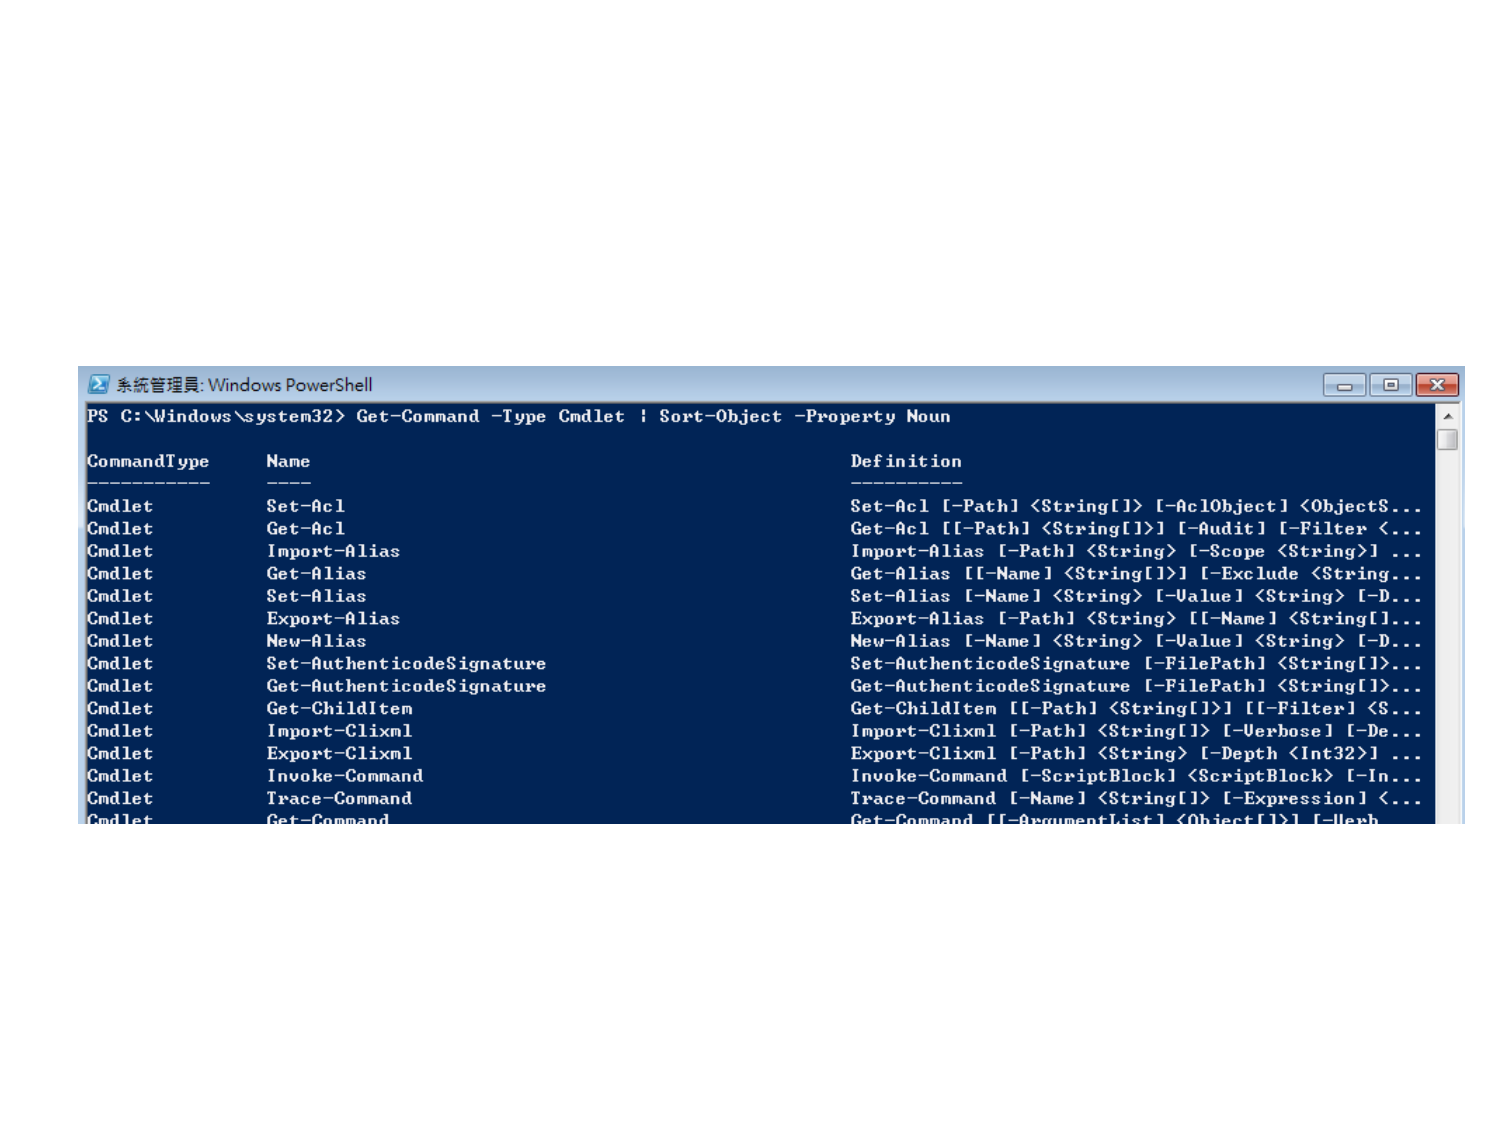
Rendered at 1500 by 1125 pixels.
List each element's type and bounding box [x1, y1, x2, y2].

picture [78, 366, 1465, 824]
